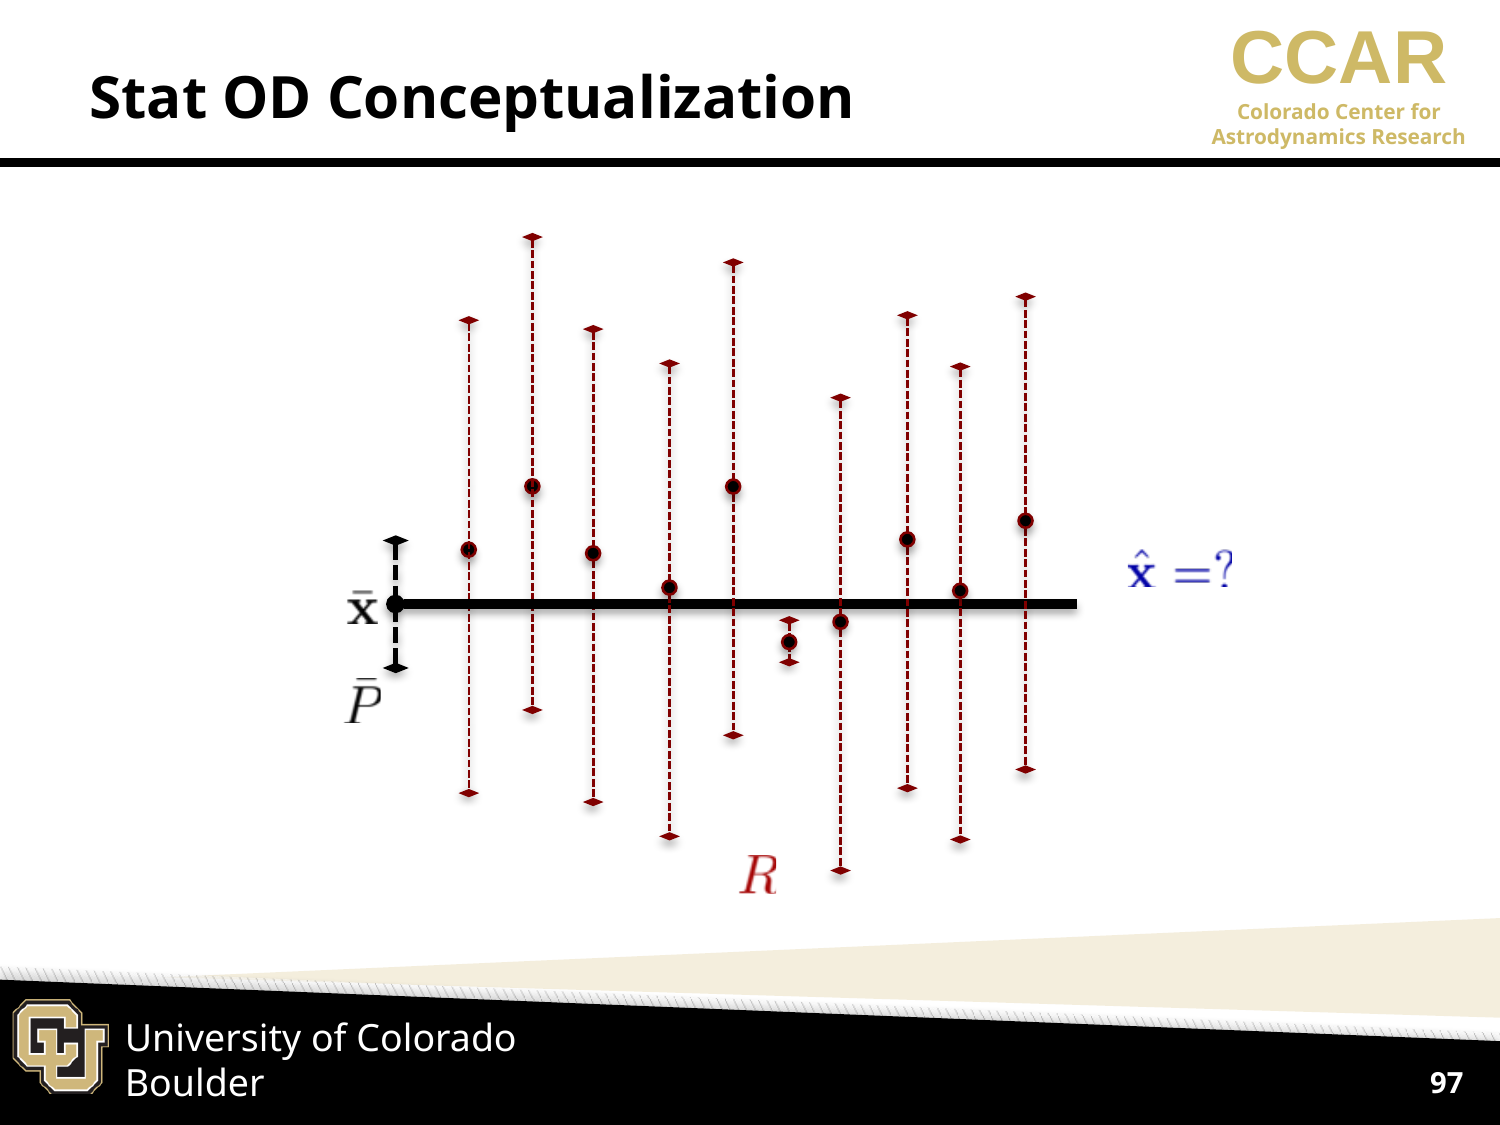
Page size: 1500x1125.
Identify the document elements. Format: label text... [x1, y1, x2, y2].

title Stat OD Conceptualization [75, 37, 1200, 138]
text_box [911, 532, 916, 547]
text_box [737, 479, 741, 494]
picture [1127, 548, 1233, 587]
text_box [793, 635, 797, 649]
text_box [844, 618, 849, 629]
text_box [1017, 514, 1021, 527]
picture [738, 855, 777, 894]
text_box [725, 480, 729, 494]
text_box [597, 546, 601, 561]
text_box [832, 618, 836, 629]
text_box [661, 581, 665, 594]
slide_number 97 [1385, 1051, 1479, 1112]
text_box [899, 533, 903, 546]
picture [342, 678, 381, 723]
text_box [585, 546, 589, 560]
text_box [952, 584, 956, 598]
picture [346, 589, 379, 624]
text_box [781, 635, 785, 649]
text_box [0, 972, 1499, 1041]
